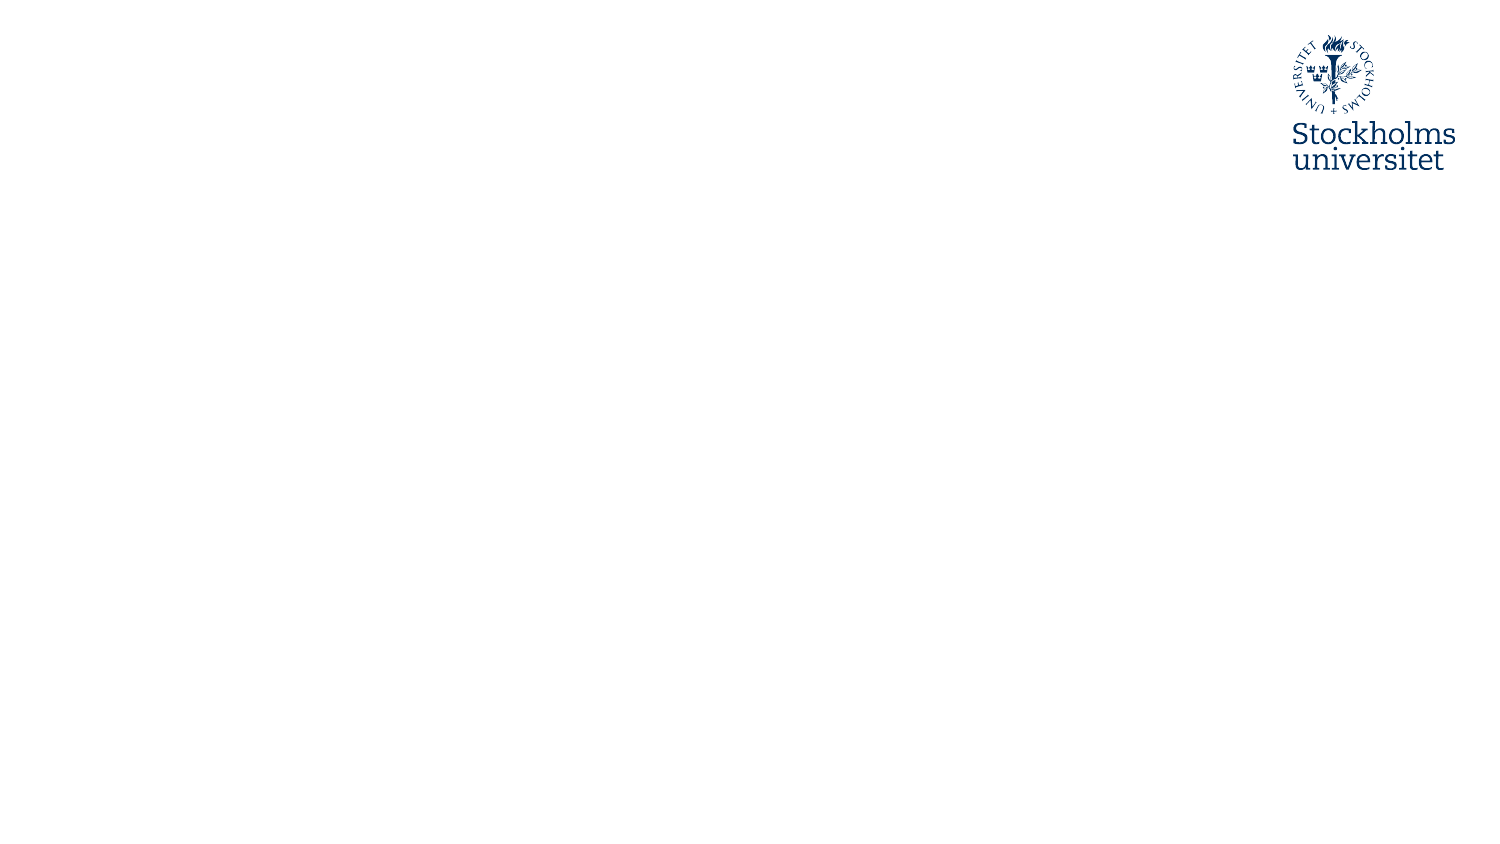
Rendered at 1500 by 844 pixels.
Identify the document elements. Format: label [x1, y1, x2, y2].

picture [1293, 35, 1455, 170]
